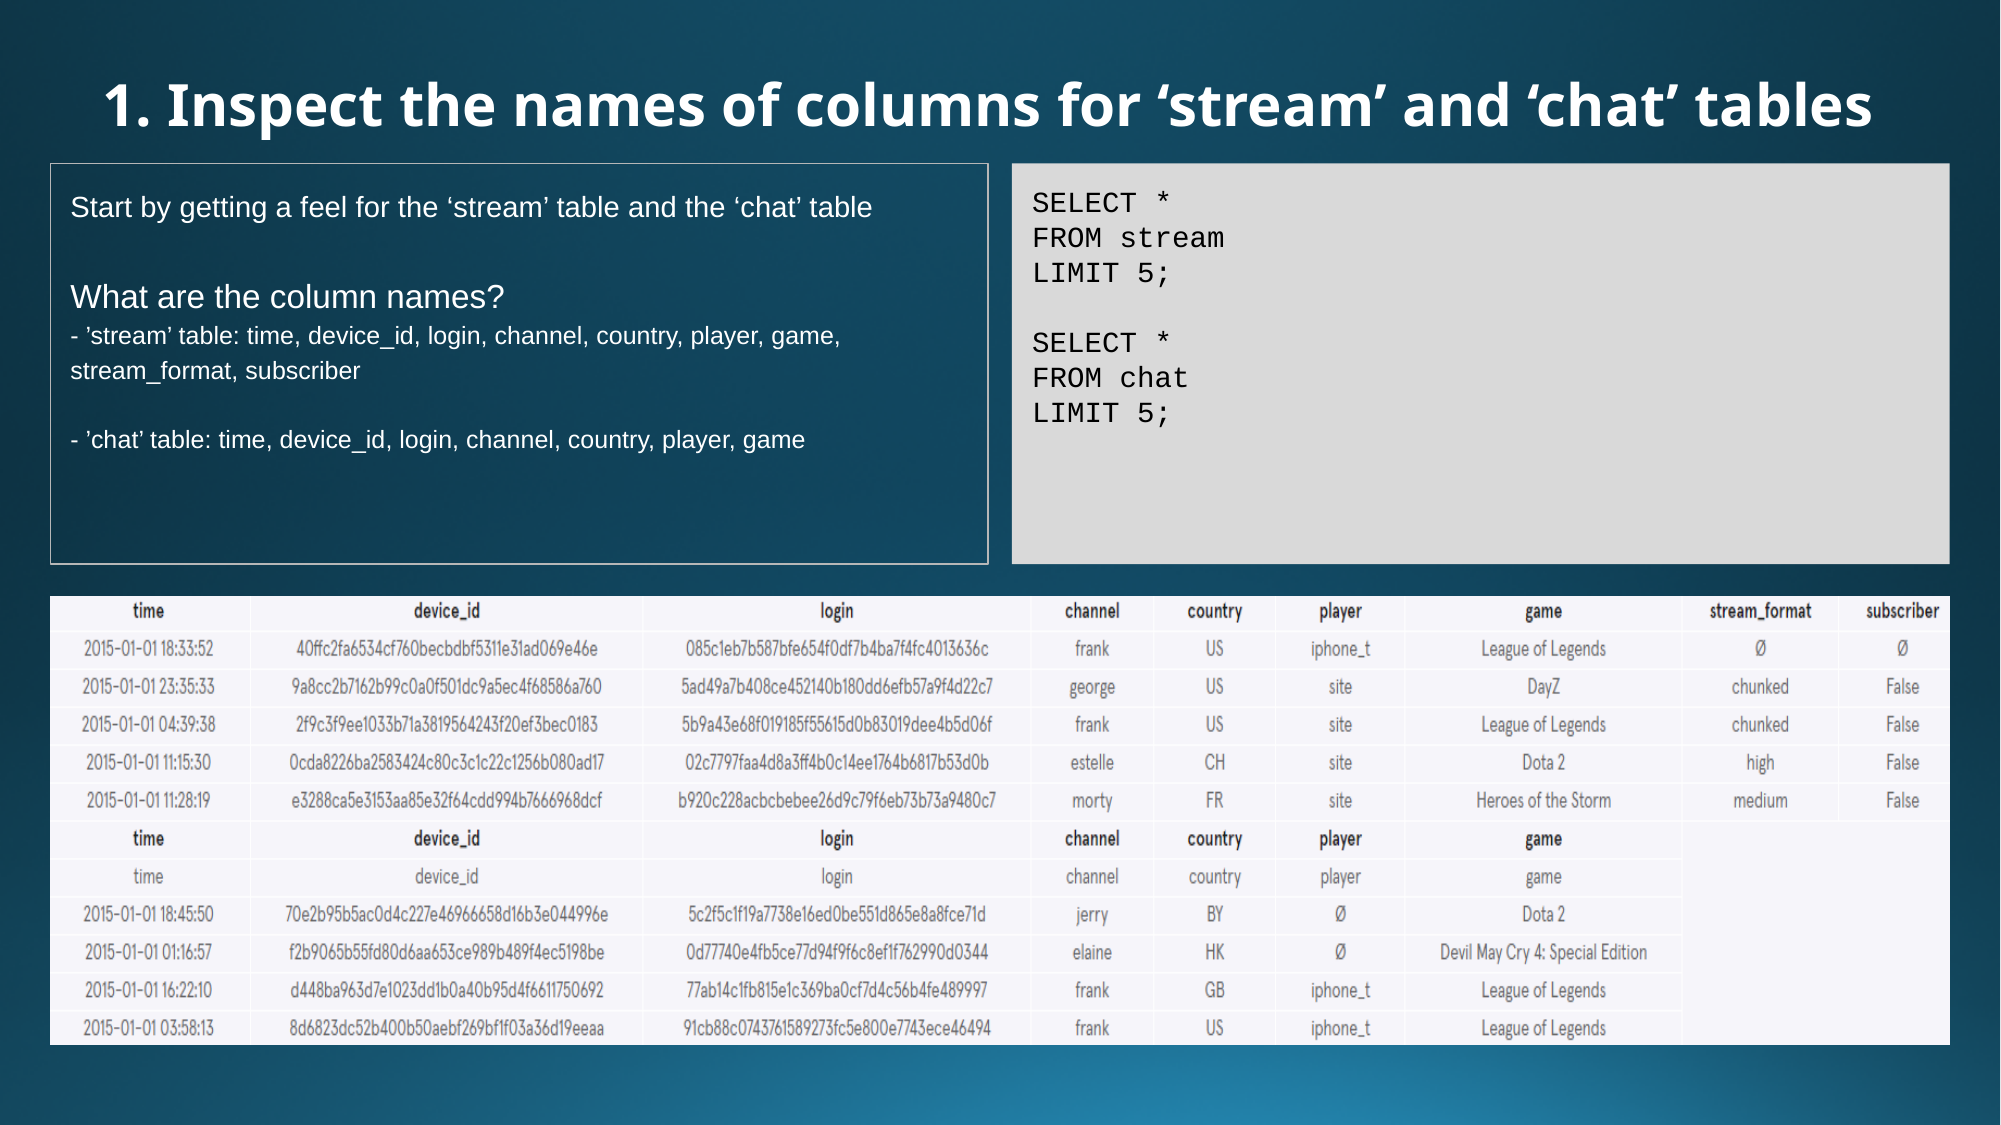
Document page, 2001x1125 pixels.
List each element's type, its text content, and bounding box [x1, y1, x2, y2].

picture [0, 0, 2001, 1125]
text_box SELECT * FROM stream LIMIT 5; SELECT * FROM chat LIMIT 5; [1011, 163, 1950, 565]
text_box 1. Inspect the names of columns for ‘stream’ and ‘chat’ tables [56, 10, 1920, 158]
text_box Start by getting a feel for the ‘stream’ table and the ‘chat’ table What are the column names? - ’stream’ table: time, device_id, login, channel, country, player, game, stream_format, subscriber - ’chat’ table: time, device_id, login, channel, country, player, game [50, 163, 988, 565]
